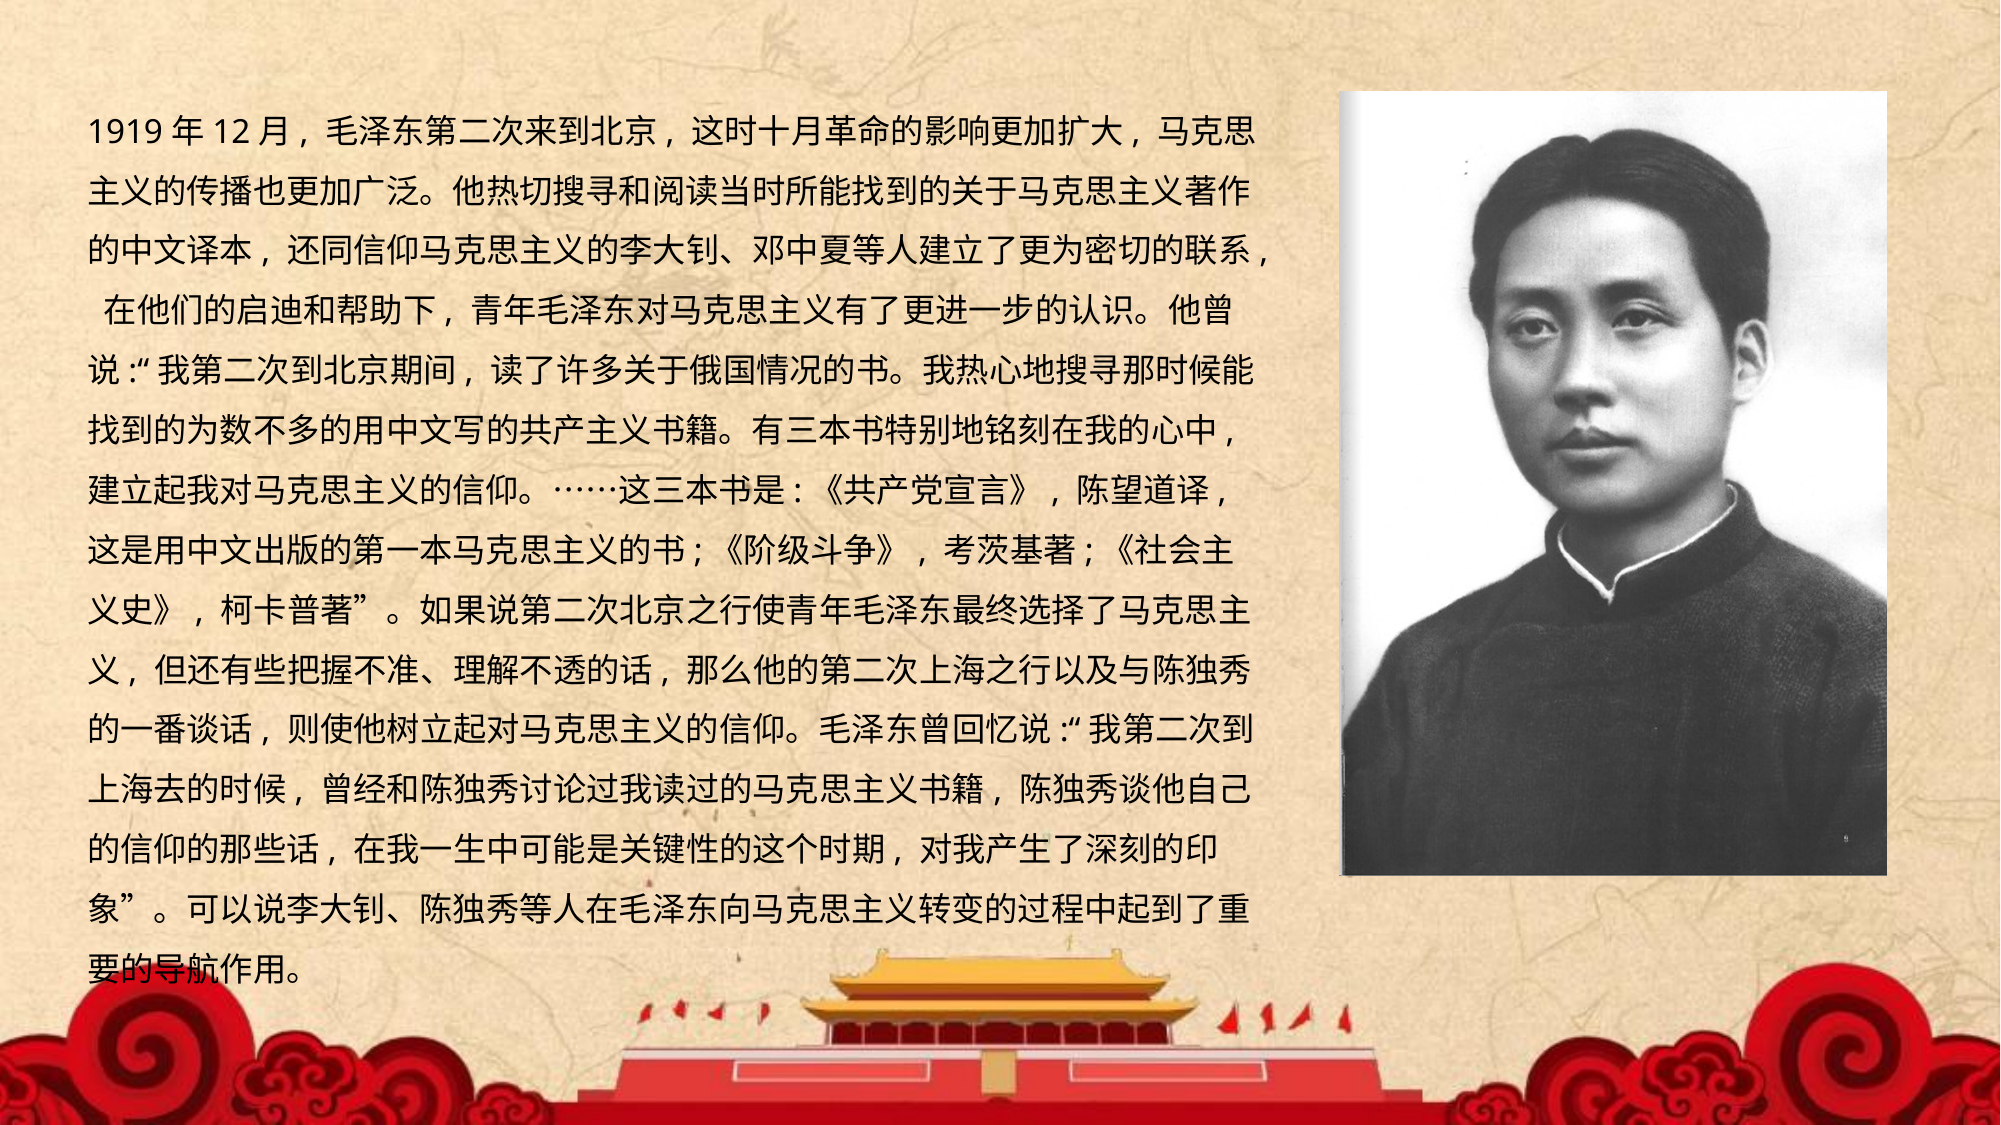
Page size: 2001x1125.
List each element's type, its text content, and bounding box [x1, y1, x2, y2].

text_box 1919年12月, 毛泽东第二次来到北京, 这时十月革命的影响更加扩大, 马克思主义的传播也更加广泛。他热切搜寻和阅读当时所能找到的关于马克思主义著作的中文译本, 还同信仰马克思主义的李大钊、邓中夏等人建立了更为密切的联系, 在他们的启迪和帮助下, 青年毛泽东对马克思主义有了更进一步的认识。他曾说:“我第二次到北京期间, 读了许多关于俄国情况的书。我热心地搜寻那时候能找到的为数不多的用中文写的共产主义书籍。有三本书特别地铭刻在我的心中, 建立起我对马克思主义的信仰。……这三本书是:《共产党宣言》, 陈望道译, 这是用中文出版的第一本马克思主义的书;《阶级斗争》, 考茨基著;《社会主义史》, 柯卡普著”。如果说第二次北京之行使青年毛泽东最终选择了马克思主义, 但还有些把握不准、理解不透的话, 那么他的第二次上海之行以及与陈独秀的一番谈话, 则使他树立起对马克思主义的信仰。毛泽东曾回忆说:“我第二次到上海去的时候, 曾经和陈独秀讨论过我读过的马克思主义书籍, 陈独秀谈他自己的信仰的那些话, 在我一生中可能是关键性的这个时期, 对我产生了深刻的印象”。可以说李大钊、陈独秀等人在毛泽东向马克思主义转变的过程中起到了重要的导航作用。 [72, 82, 1283, 996]
picture [0, 0, 2001, 1125]
